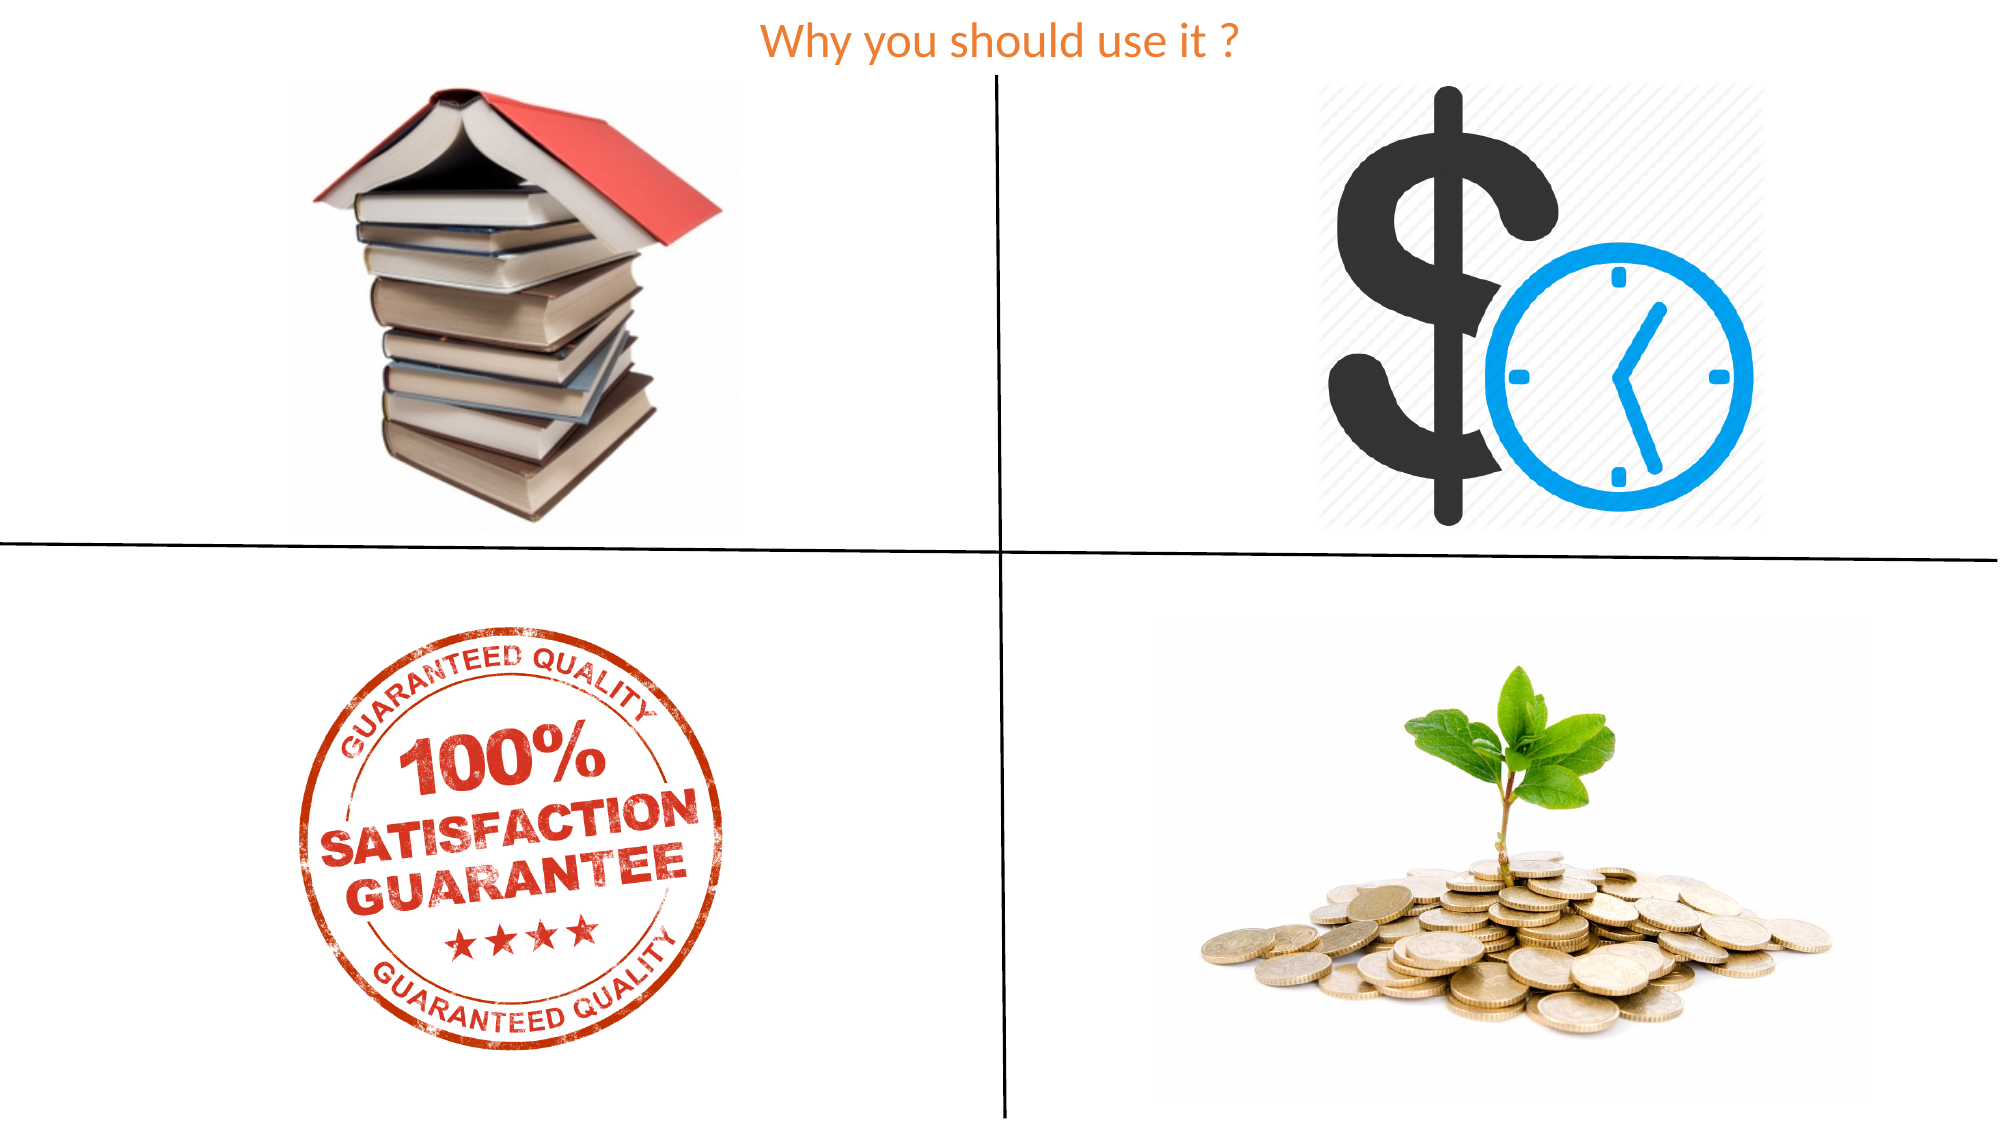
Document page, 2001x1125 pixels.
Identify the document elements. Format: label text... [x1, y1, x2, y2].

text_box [996, 561, 1005, 1119]
picture [290, 80, 741, 531]
picture [285, 613, 736, 1064]
picture [1153, 620, 1867, 1099]
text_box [996, 74, 1005, 543]
text_box Why you should use it ? [5, 0, 1996, 76]
picture [1315, 80, 1766, 531]
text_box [0, 543, 1998, 561]
